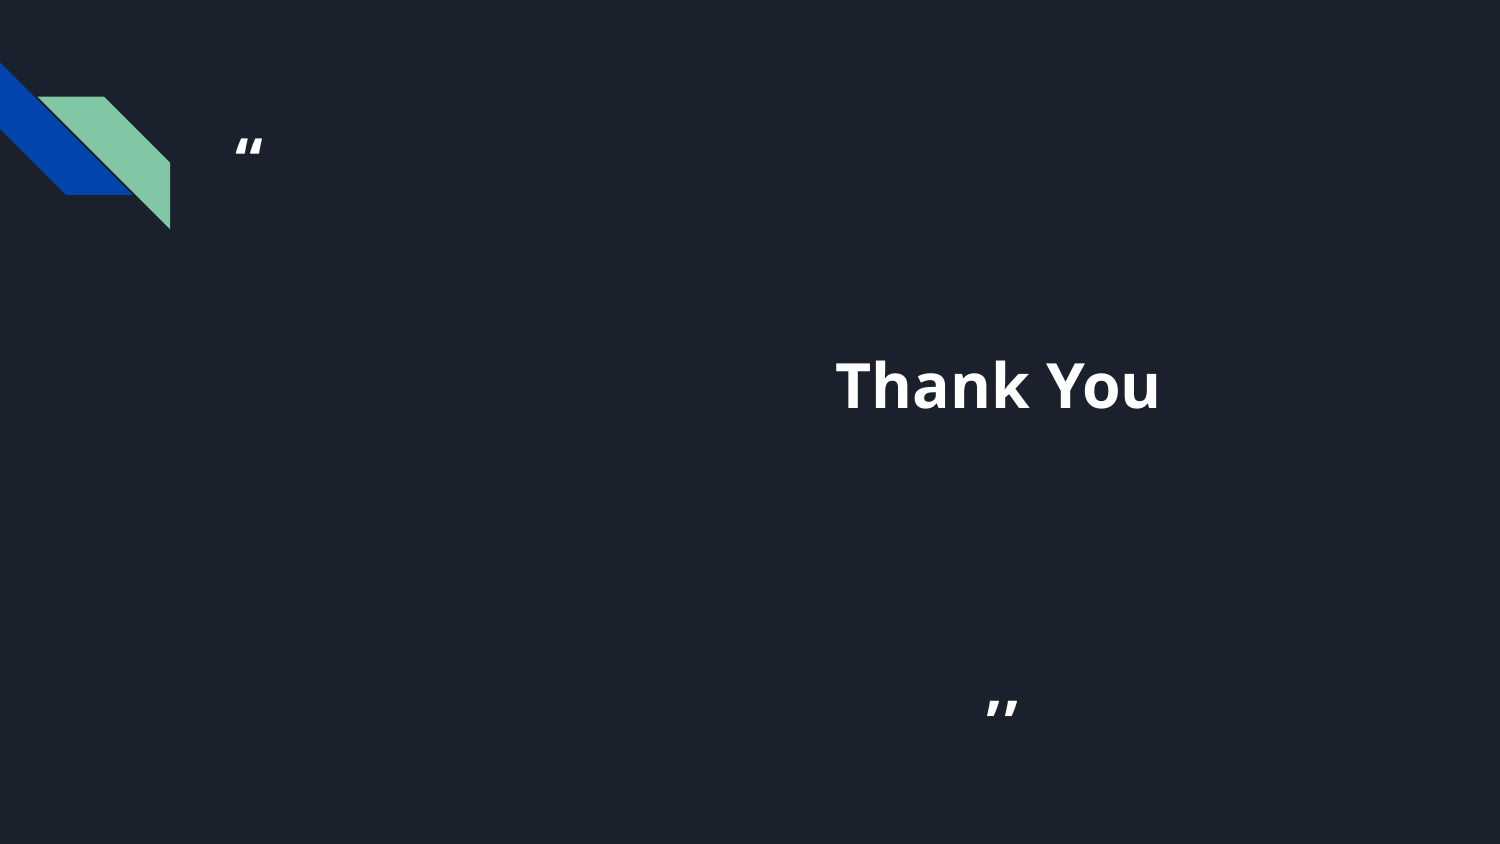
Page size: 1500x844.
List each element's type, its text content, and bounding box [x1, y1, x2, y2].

title “ Thank You ,, [220, 106, 1376, 829]
